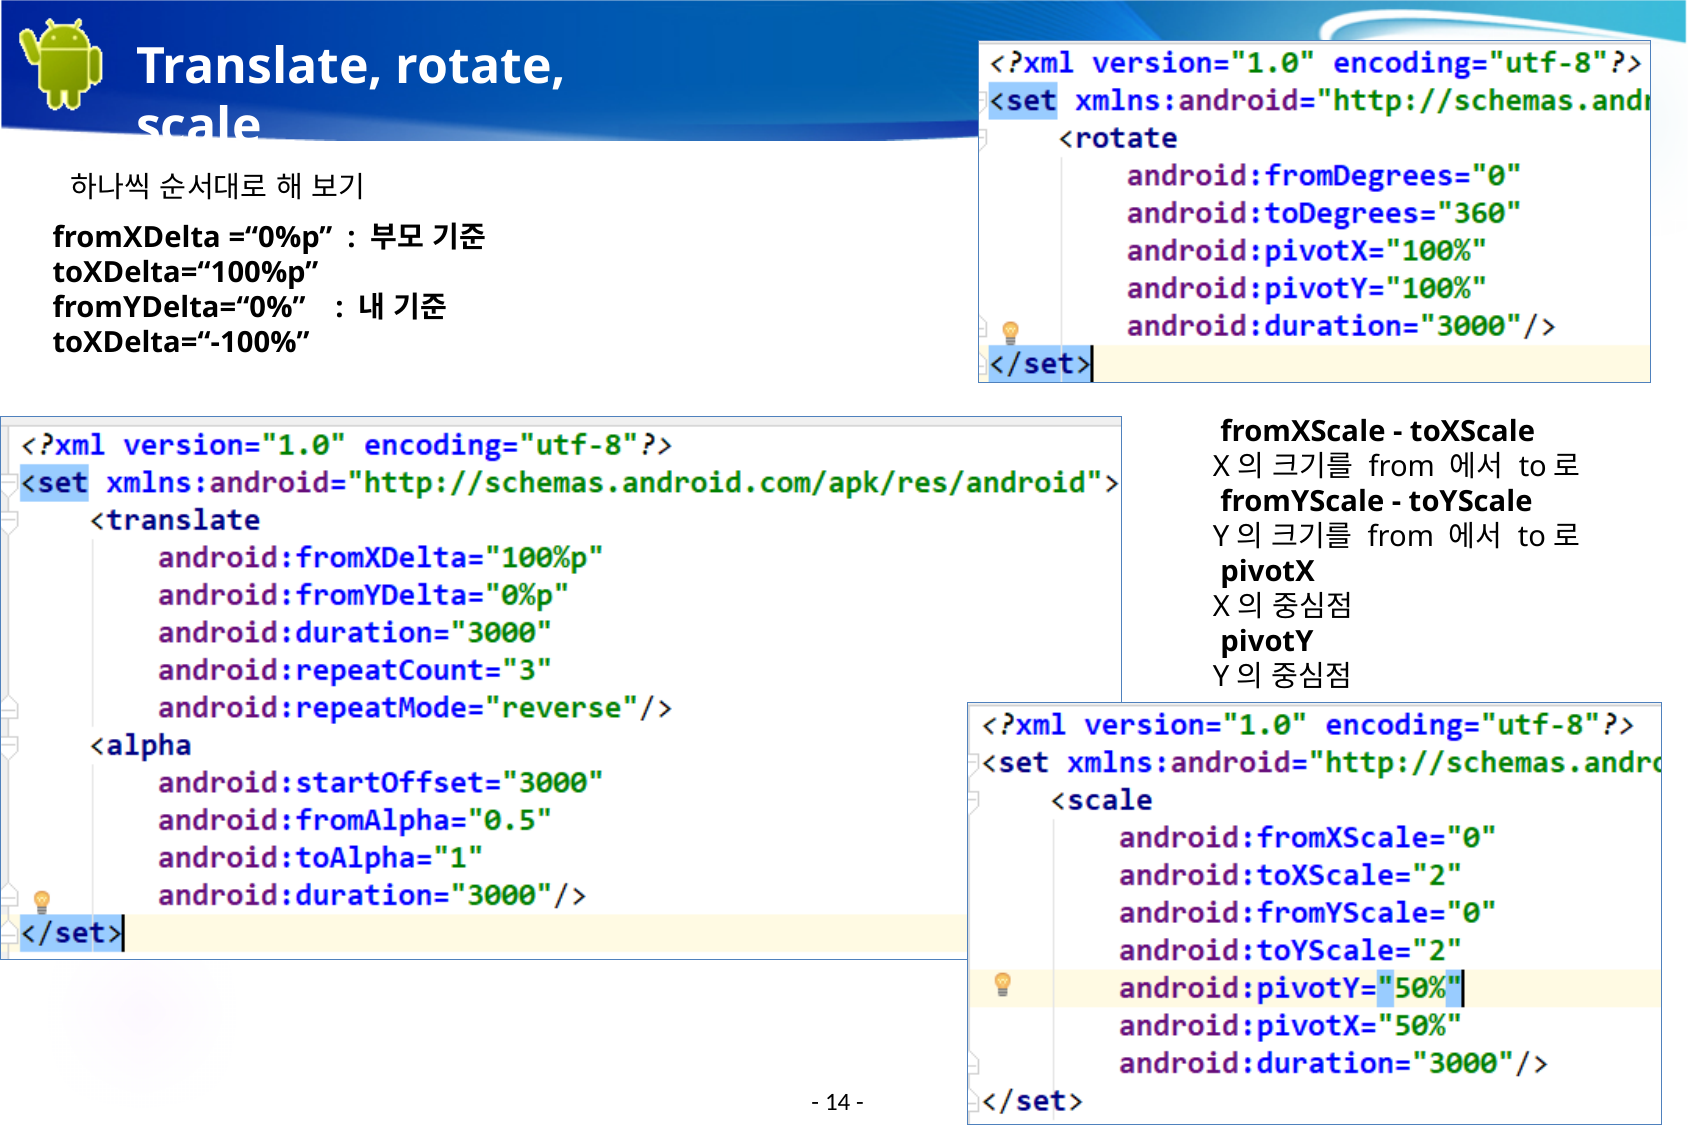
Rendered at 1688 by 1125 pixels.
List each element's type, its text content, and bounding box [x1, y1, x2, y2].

title Translate, rotate, scale [134, 31, 678, 96]
picture [0, 0, 1688, 383]
text_box fromXScale - toXScale X의 크기를 from 에서 to로 fromYScale - toYScale Y의 크기를 from 에서 to로 pivotX X의 중심점 pivotY Y의 중심점 [1198, 404, 1688, 700]
text_box 하나씩 순서대로 해 보기 [56, 160, 381, 211]
picture [0, 415, 1662, 1125]
text_box fromXDelta =“0%p” : 부모 기준 toXDelta=“100%p” fromYDelta=“0%” : 내 기준 toXDelta=“-100%” [37, 211, 641, 366]
